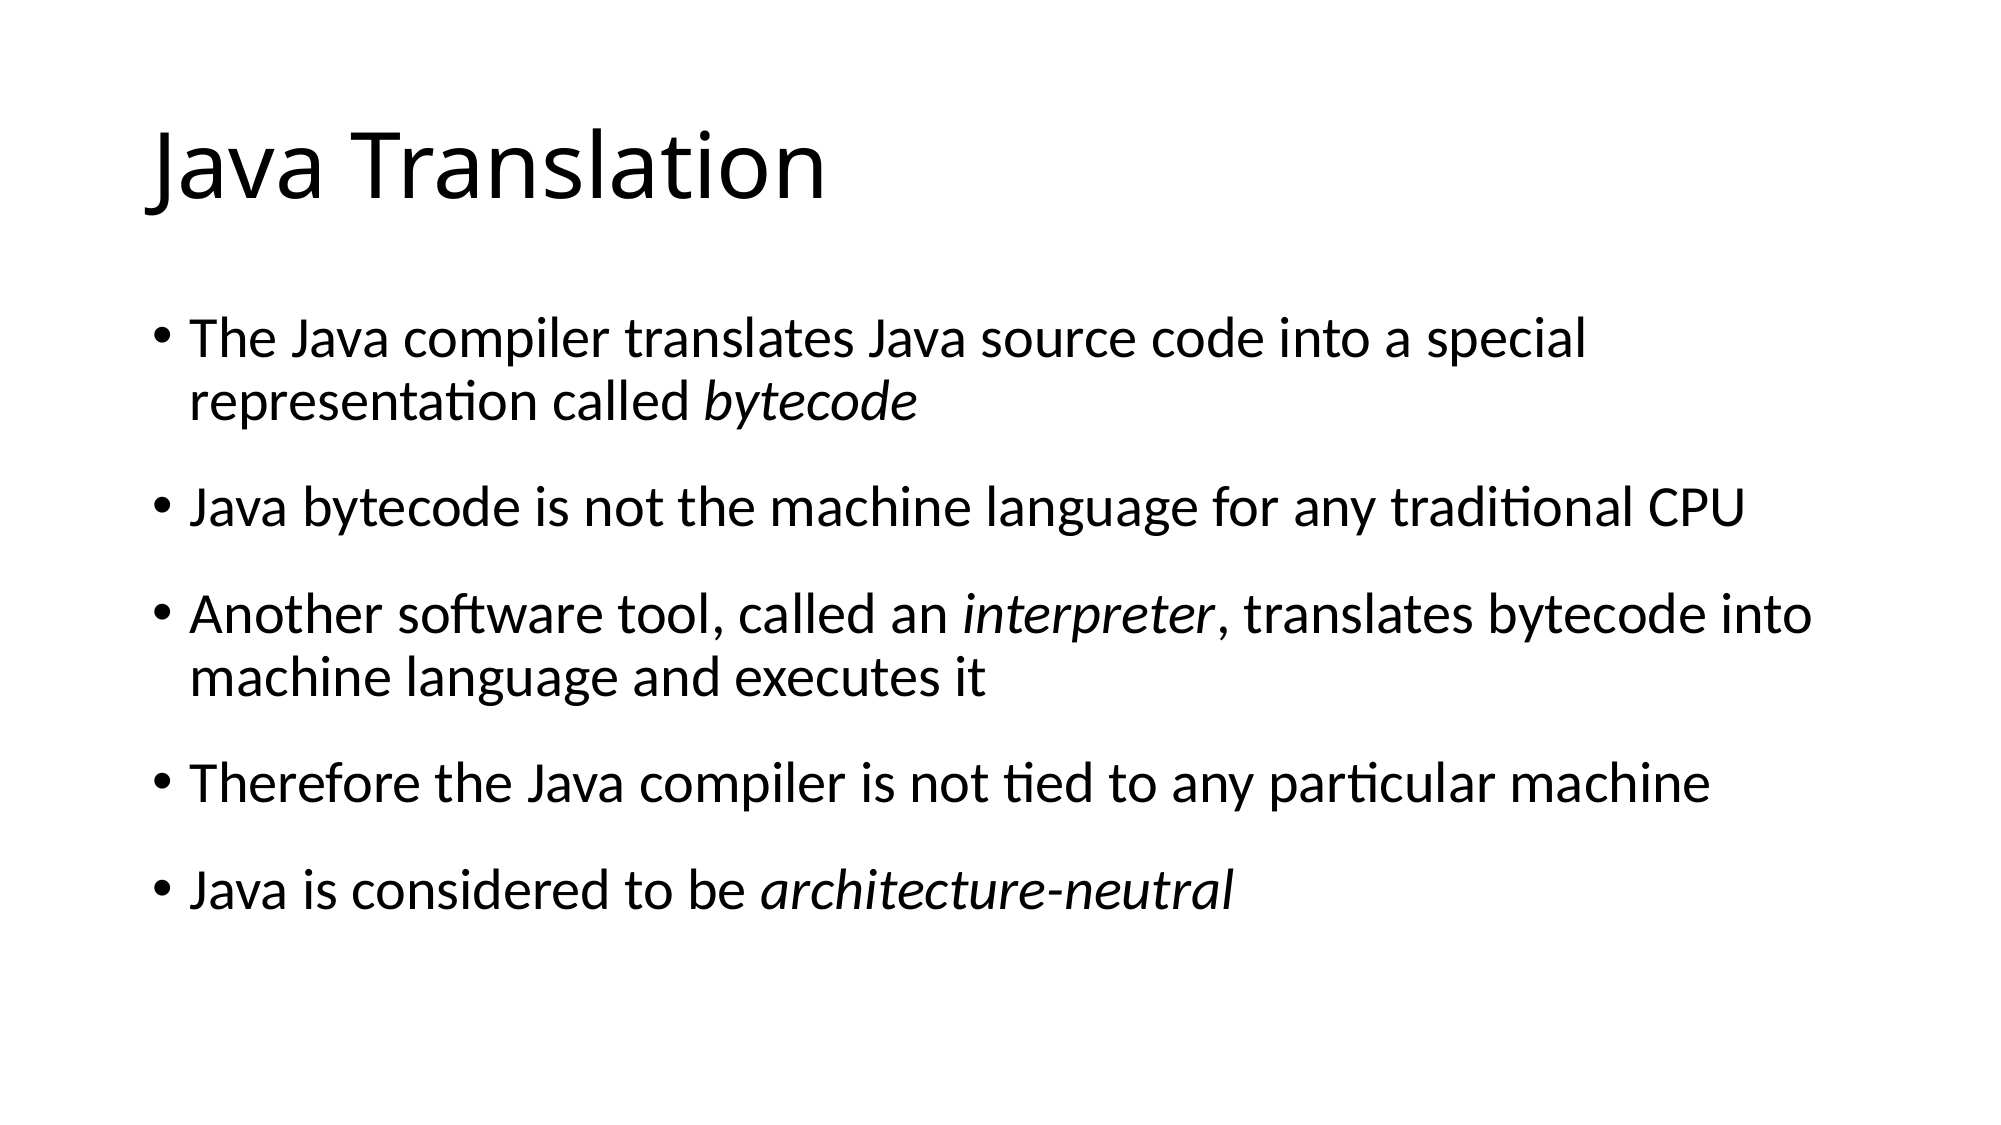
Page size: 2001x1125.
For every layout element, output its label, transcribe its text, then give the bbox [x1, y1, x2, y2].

title Java Translation [137, 59, 1863, 278]
list The Java compiler translates Java source code into a special representation called bytecode Java bytecode is not the machine language for any traditional CPU Another software tool, called an interpreter, translates bytecode into machine language and executes it Therefore the Java compiler is not tied to any particular machine Java is considered to be architecture-neutral [137, 299, 1863, 1014]
